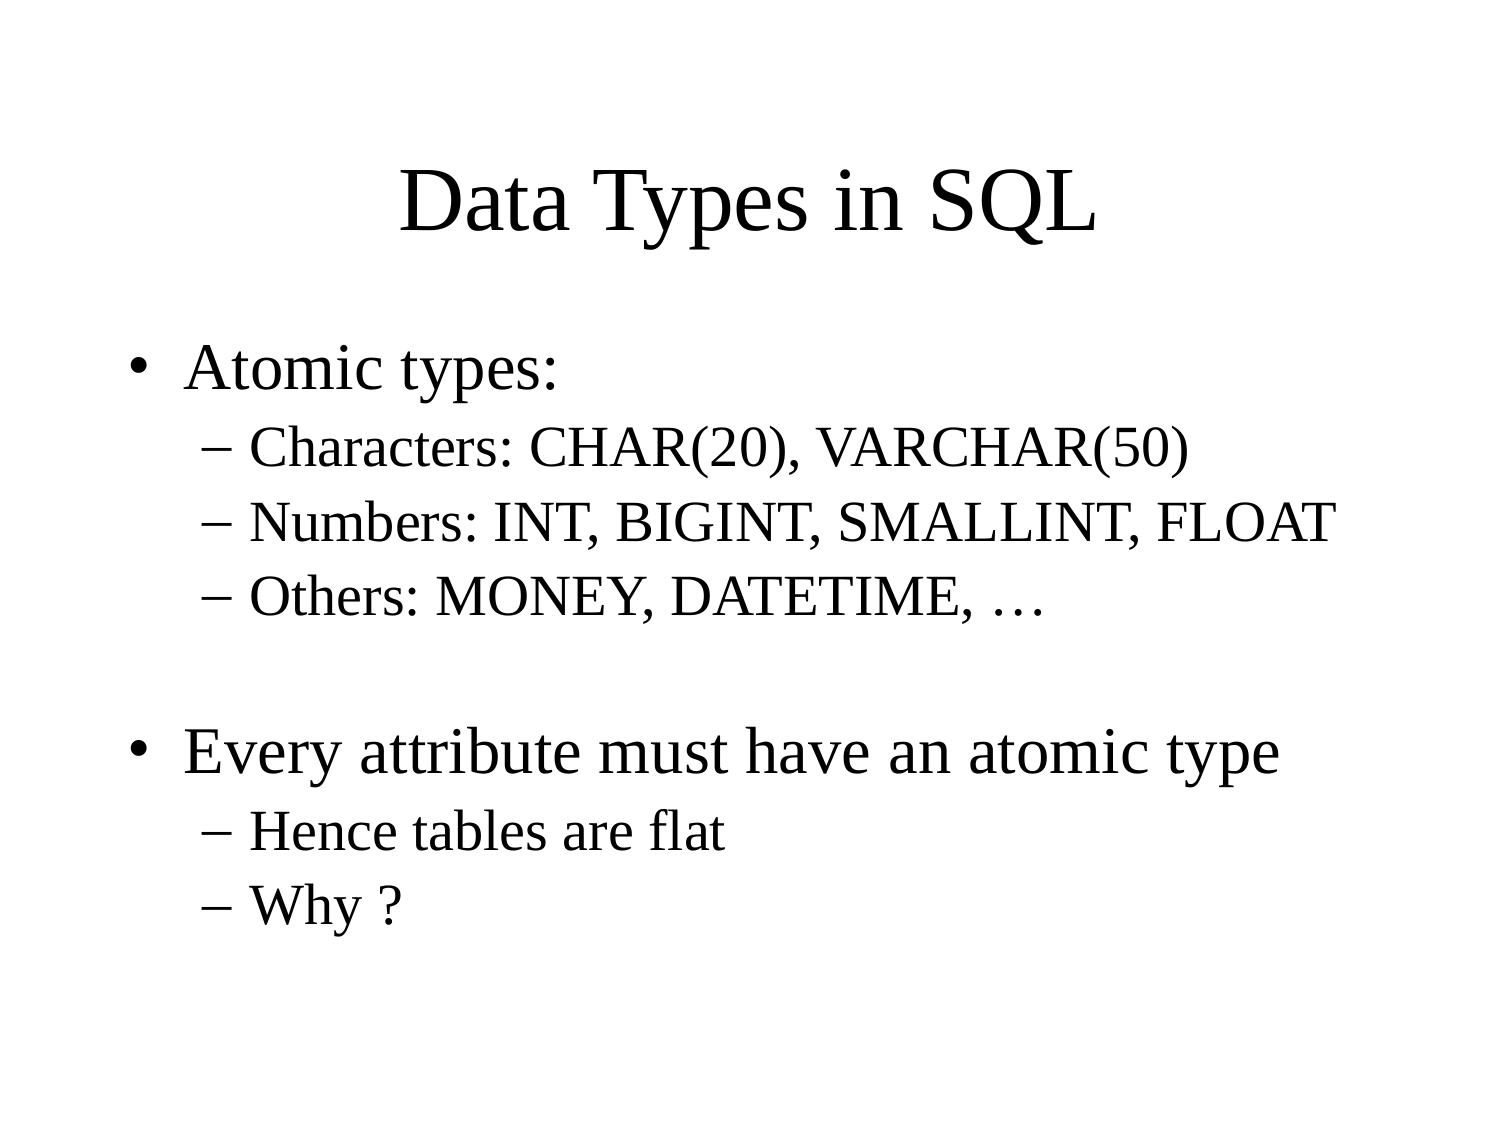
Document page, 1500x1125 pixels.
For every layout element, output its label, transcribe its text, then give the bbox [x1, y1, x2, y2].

title Data Types in SQL [112, 99, 1388, 288]
list Atomic types: Characters: CHAR(20), VARCHAR(50) Numbers: INT, BIGINT, SMALLINT, FLOAT Others: MONEY, DATETIME, … Every attribute must have an atomic type Hence tables are flat Why ? [112, 324, 1388, 1000]
